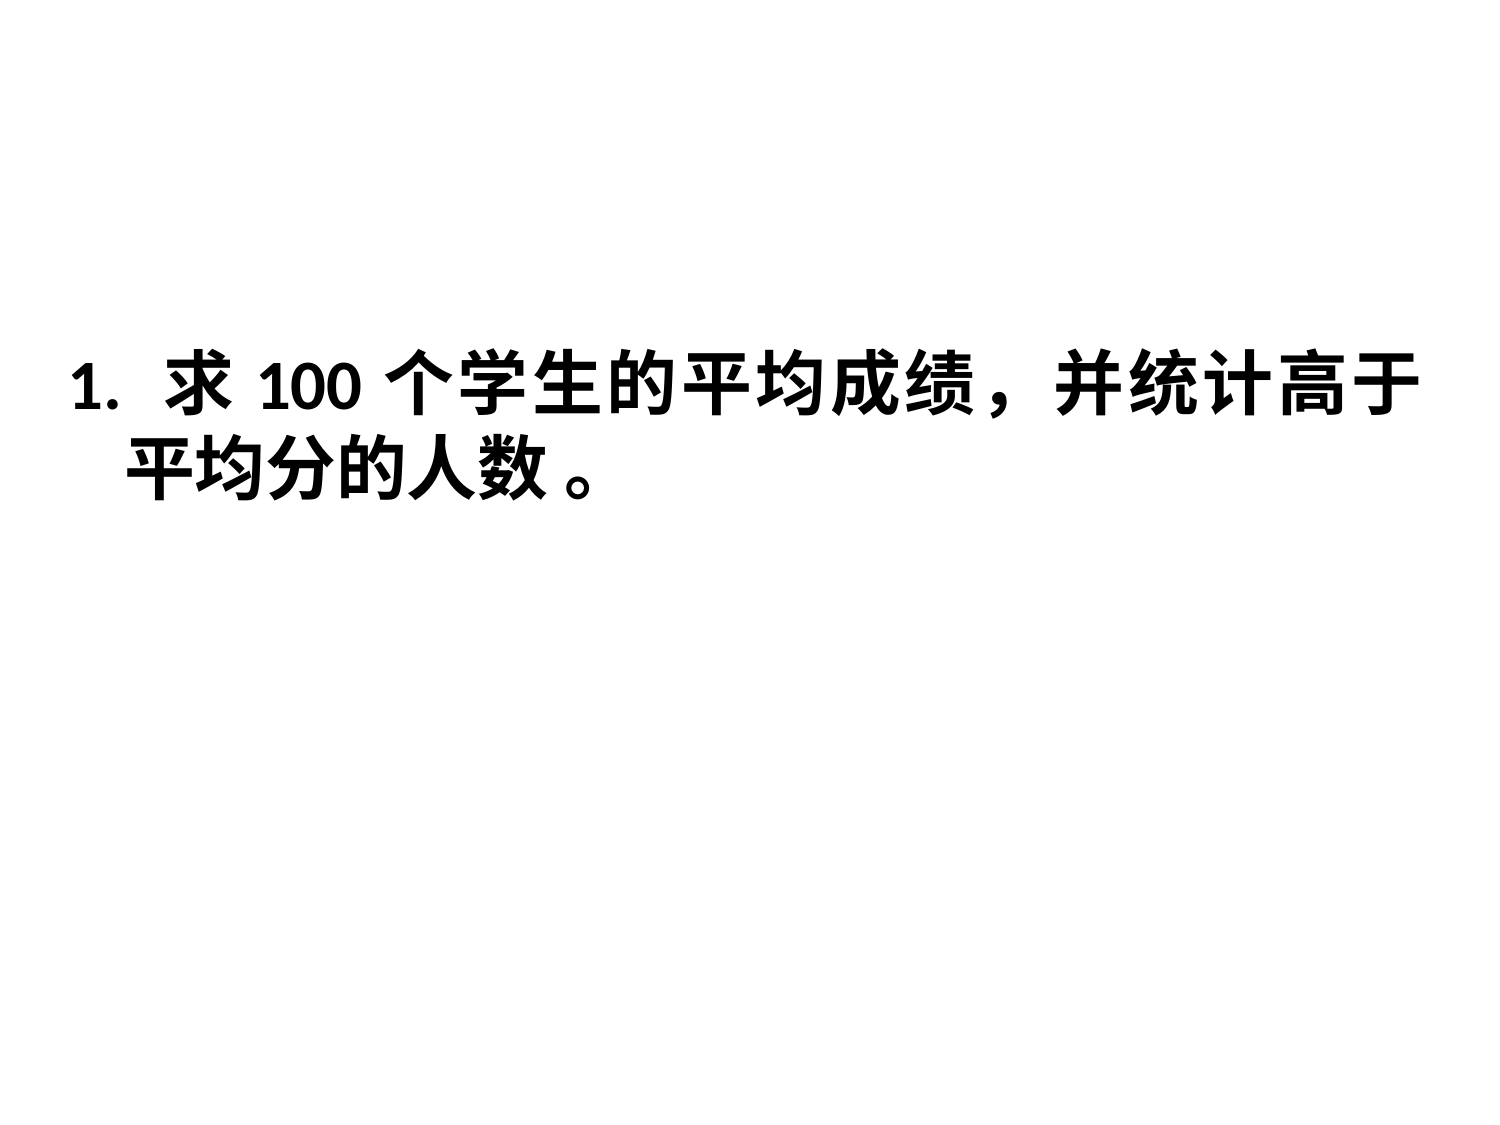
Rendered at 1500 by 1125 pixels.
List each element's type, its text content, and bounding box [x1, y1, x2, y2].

text_box 1. 求100个学生的平均成绩，并统计高于平均分的人数 。 [53, 219, 1439, 433]
